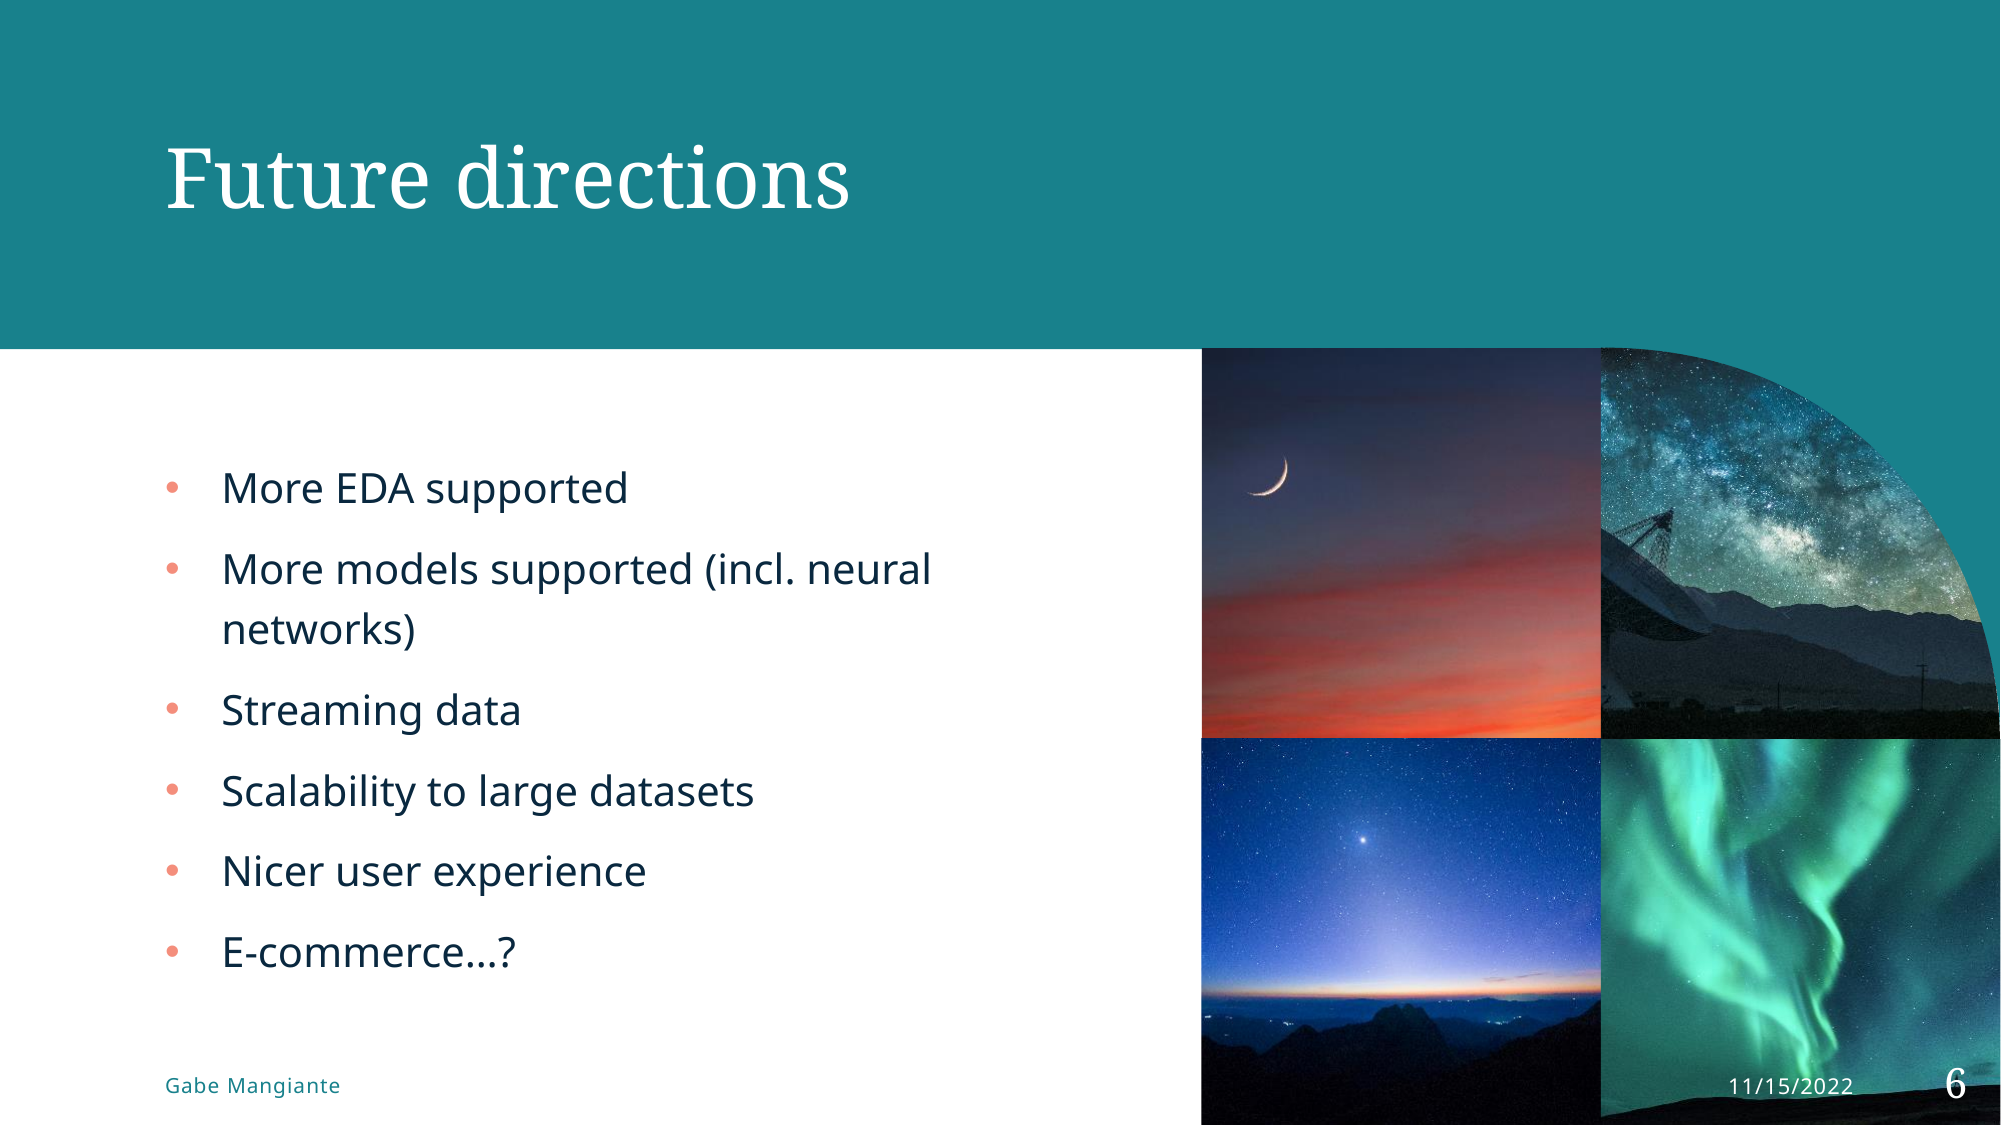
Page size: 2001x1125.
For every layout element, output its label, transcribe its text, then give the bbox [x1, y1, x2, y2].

title Future directions [150, 72, 1777, 291]
picture [1201, 347, 2001, 1125]
list More EDA supported More models supported (incl. neural networks) Streaming data Scalability to large datasets Nicer user experience E-commerce…? [150, 444, 1113, 1014]
footer Gabe Mangiante [150, 1055, 713, 1116]
